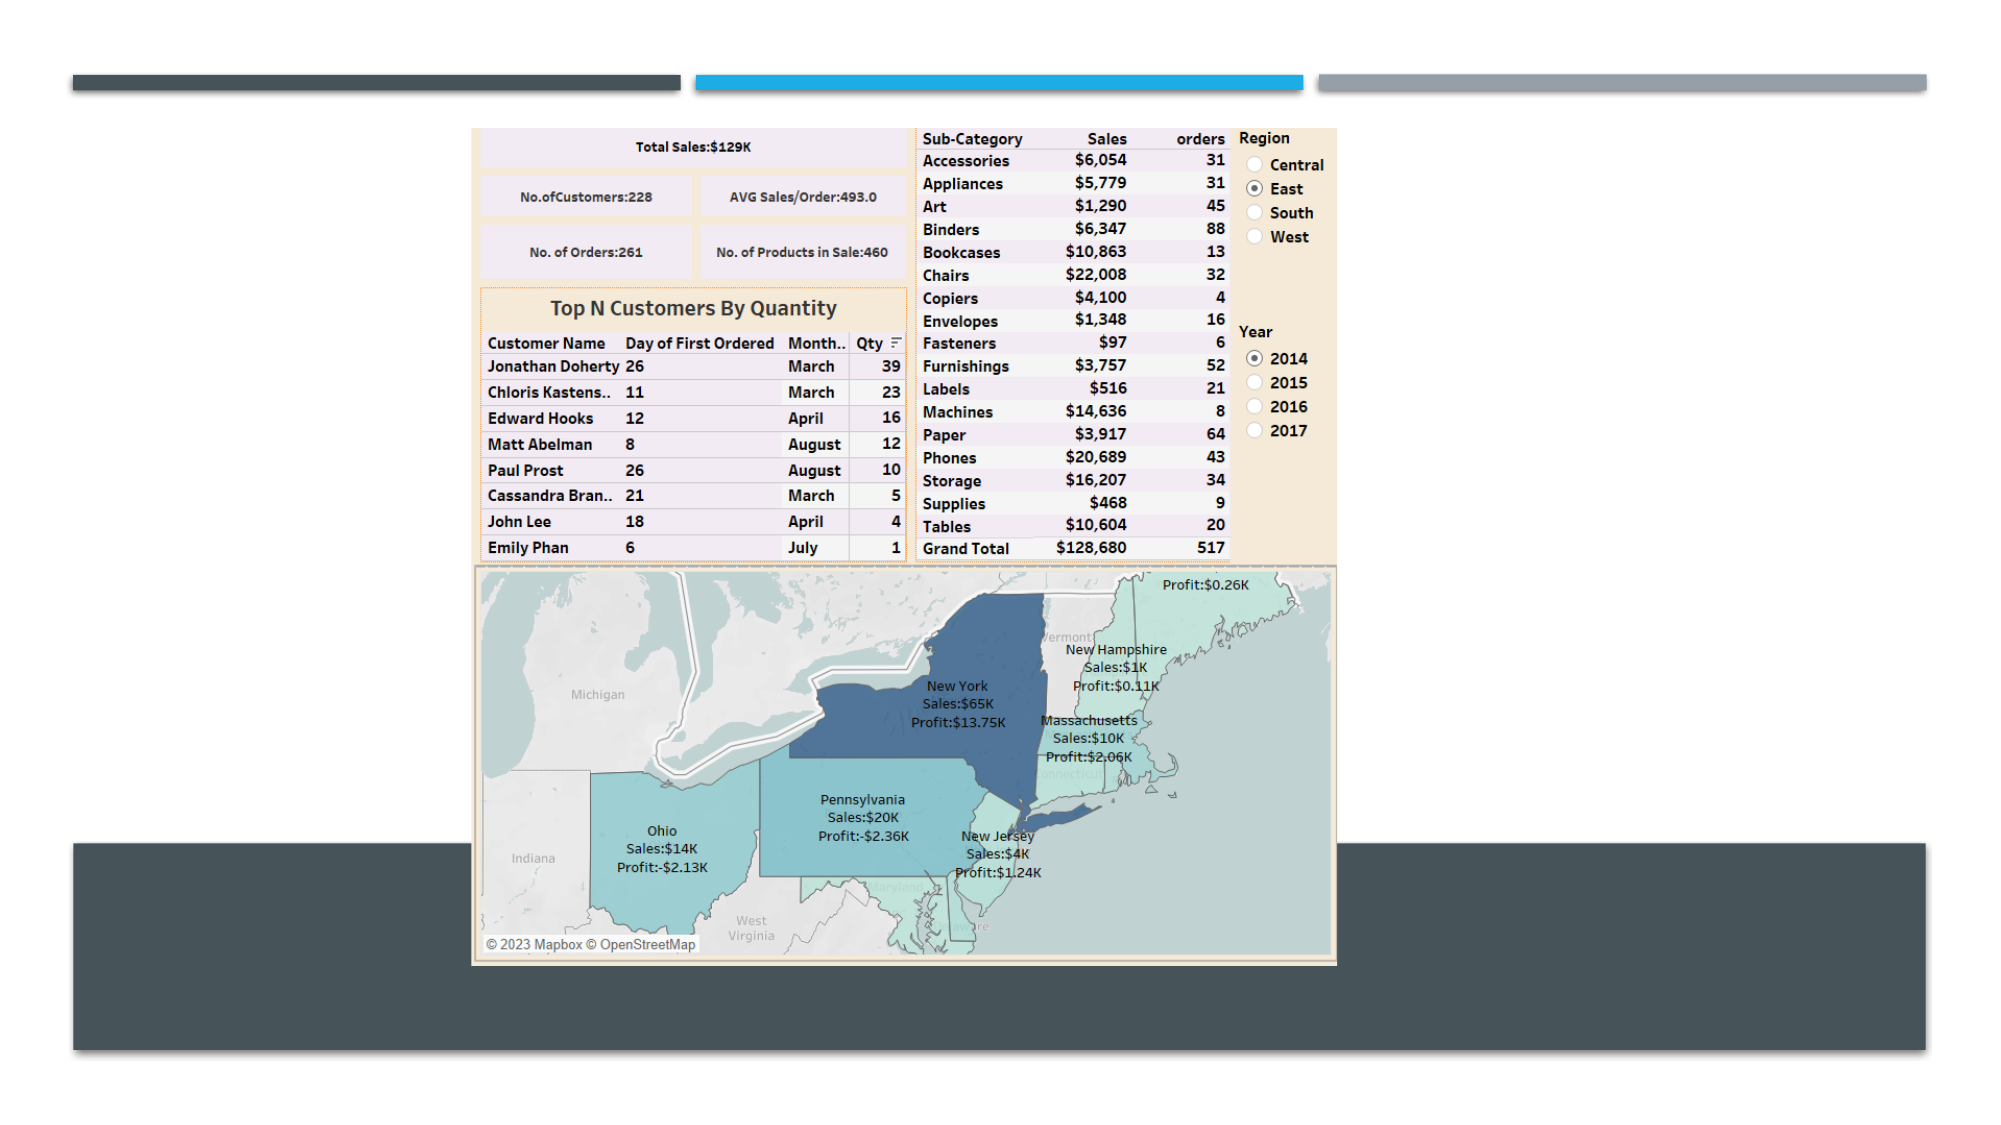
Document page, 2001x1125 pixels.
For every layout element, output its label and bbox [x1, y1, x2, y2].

picture [470, 128, 1338, 967]
